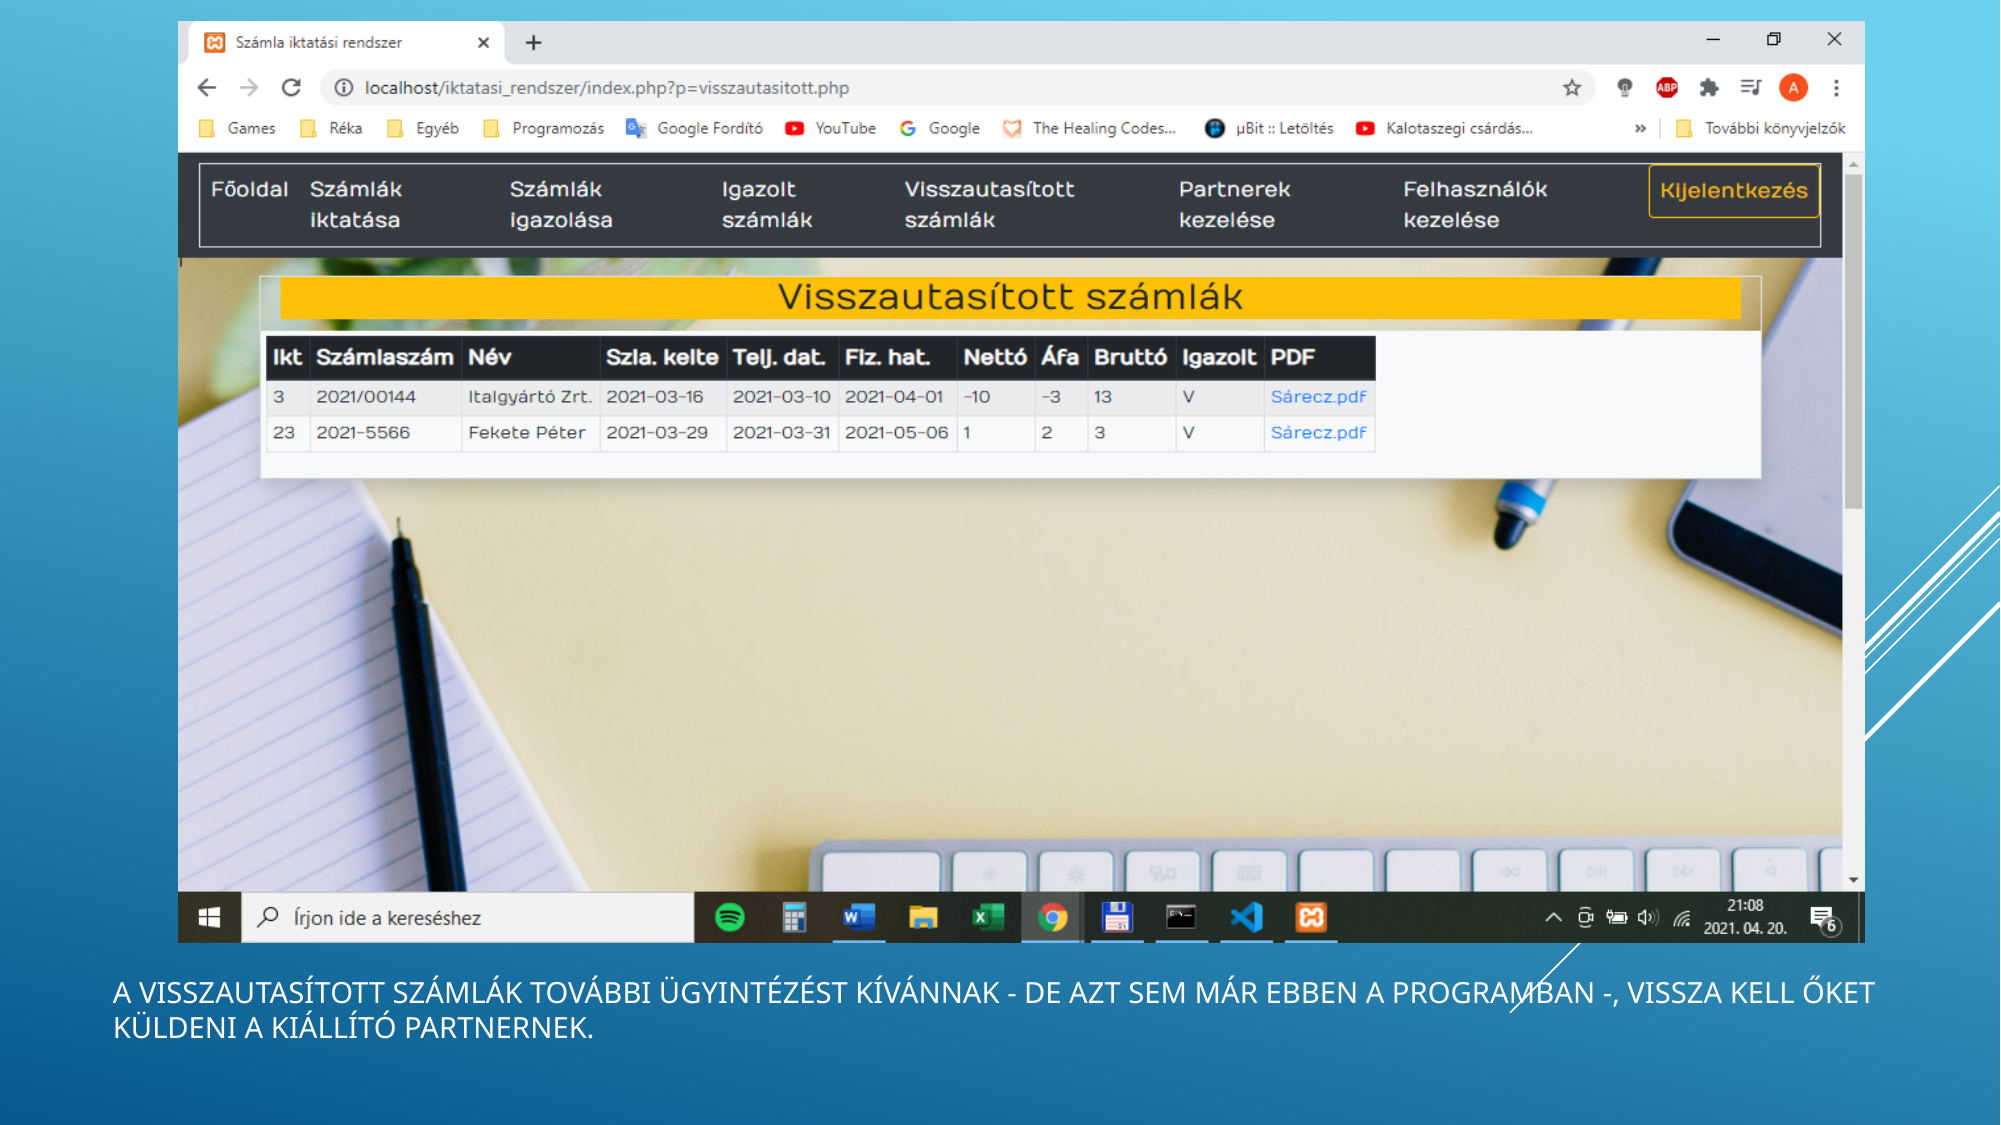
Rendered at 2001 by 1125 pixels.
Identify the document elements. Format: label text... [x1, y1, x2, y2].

picture [178, 21, 1865, 944]
title A visszautasított számlák további ügyintézést kívánnak - de azt sem már ebben a programban -, vissza kell őket küldeni a kiállító partnernek. [97, 942, 1941, 1076]
